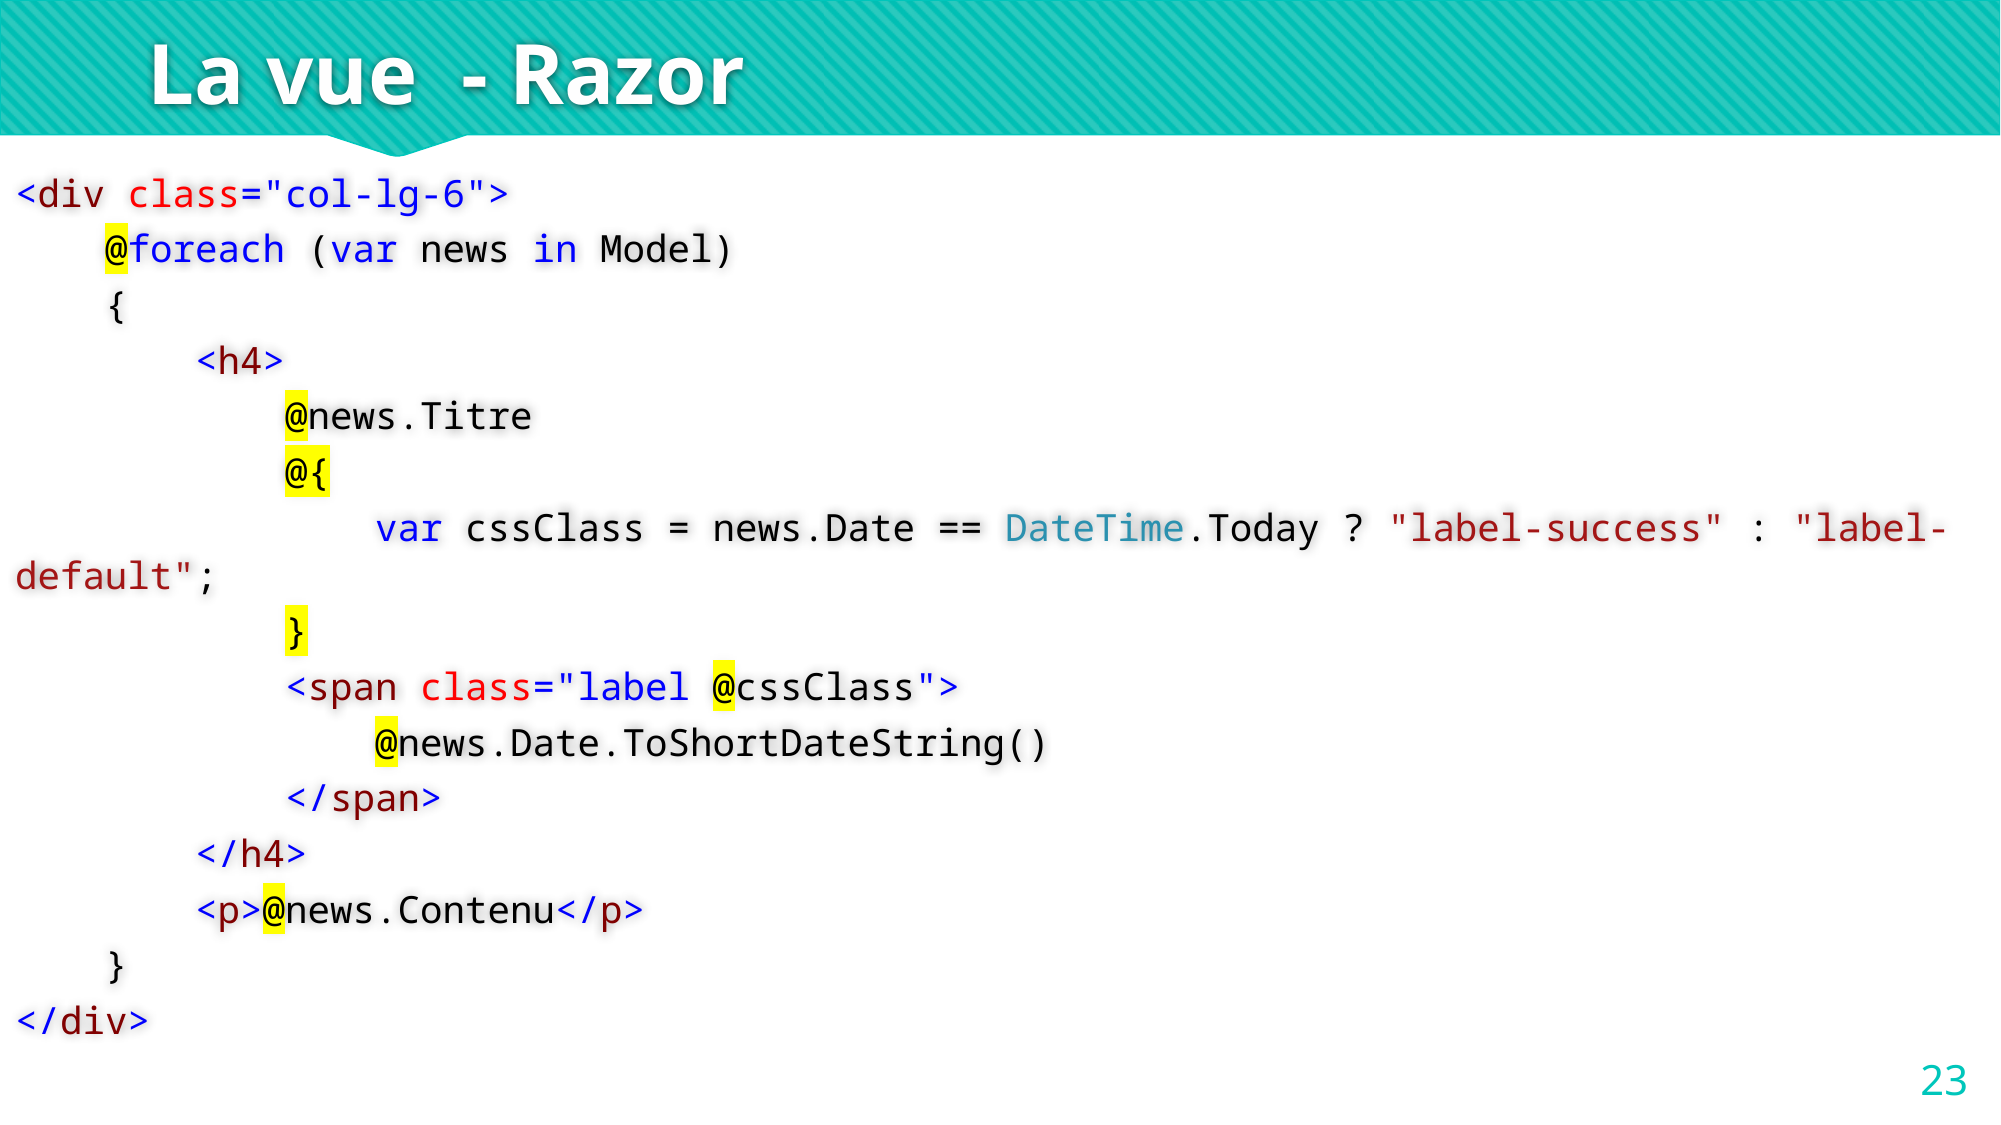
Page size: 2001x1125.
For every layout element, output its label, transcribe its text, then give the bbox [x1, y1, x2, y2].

slide_number 23 [1809, 1031, 1984, 1113]
list <div class="col-lg-6"> @foreach (var news in Model) { <h4> @news.Titre @{ var cssClass = news.Date == DateTime.Today ? "label-success" : "label-default"; } <span class="label @cssClass"> @news.Date.ToShortDateString() </span> </h4> <p>@news.Contenu</p> } </div> [0, 159, 2000, 1113]
title La vue - Razor [132, 0, 1868, 130]
